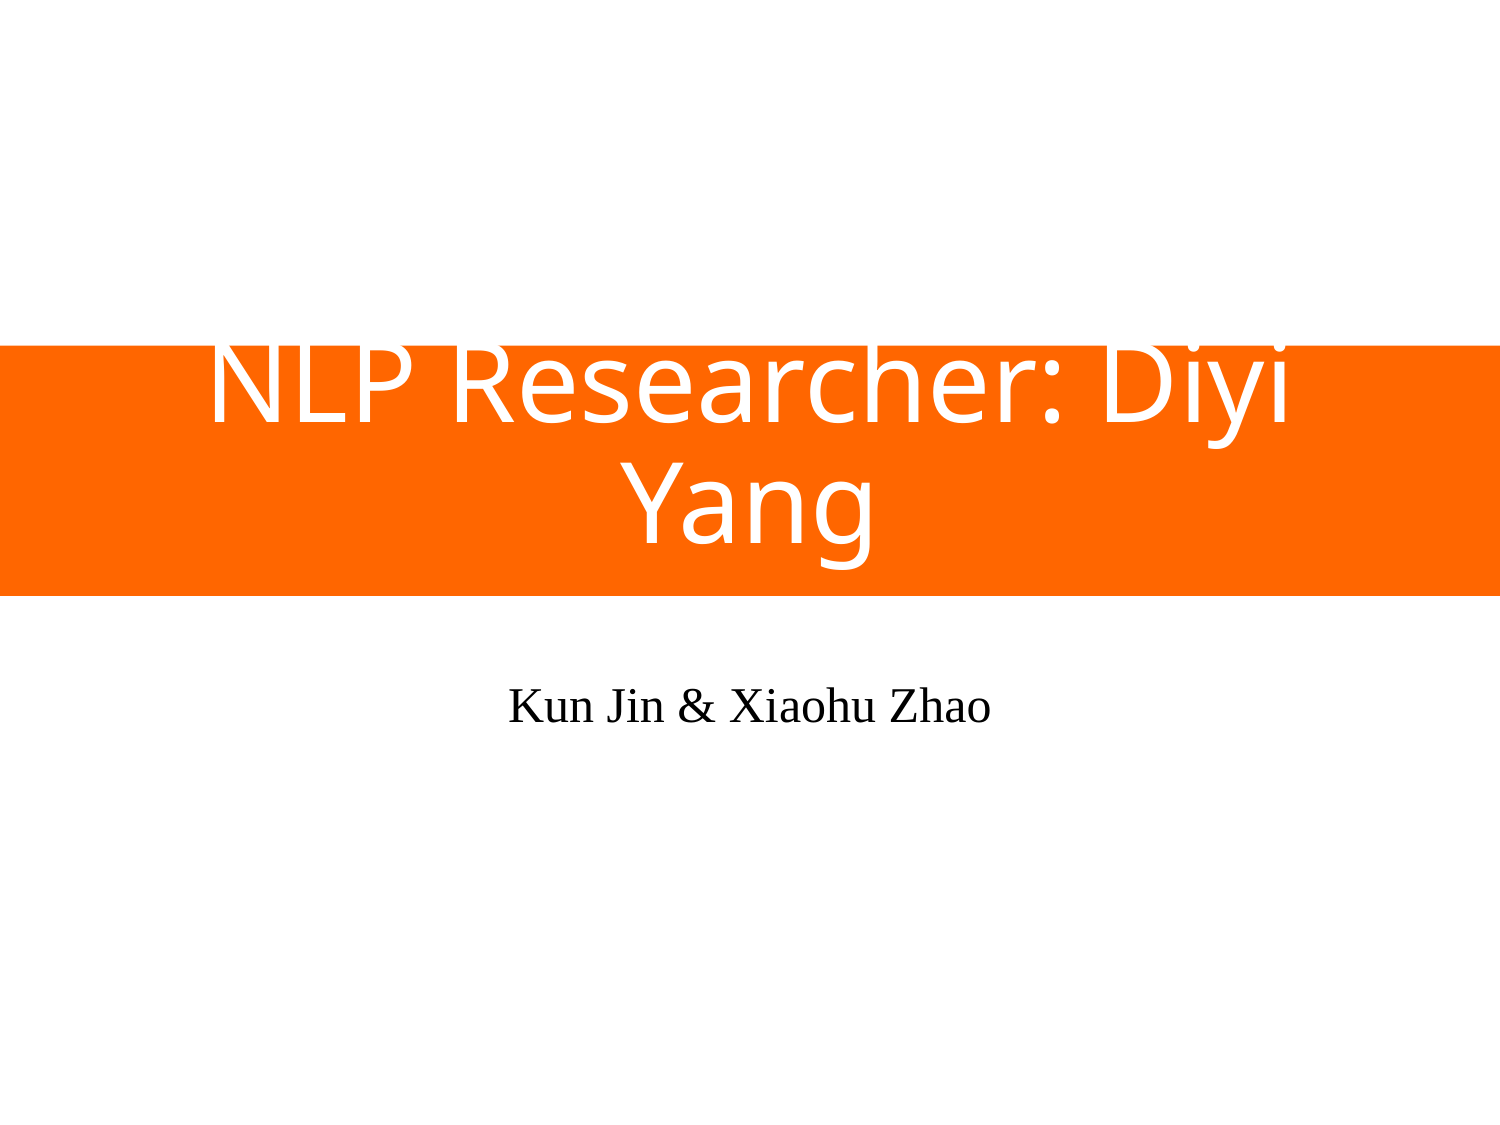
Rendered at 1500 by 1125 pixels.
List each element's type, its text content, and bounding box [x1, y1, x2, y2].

subtitle Kun Jin & Xiaohu Zhao [187, 590, 1313, 863]
text_box [0, 345, 1500, 596]
title NLP Researcher: Diyi Yang [112, 184, 1388, 576]
